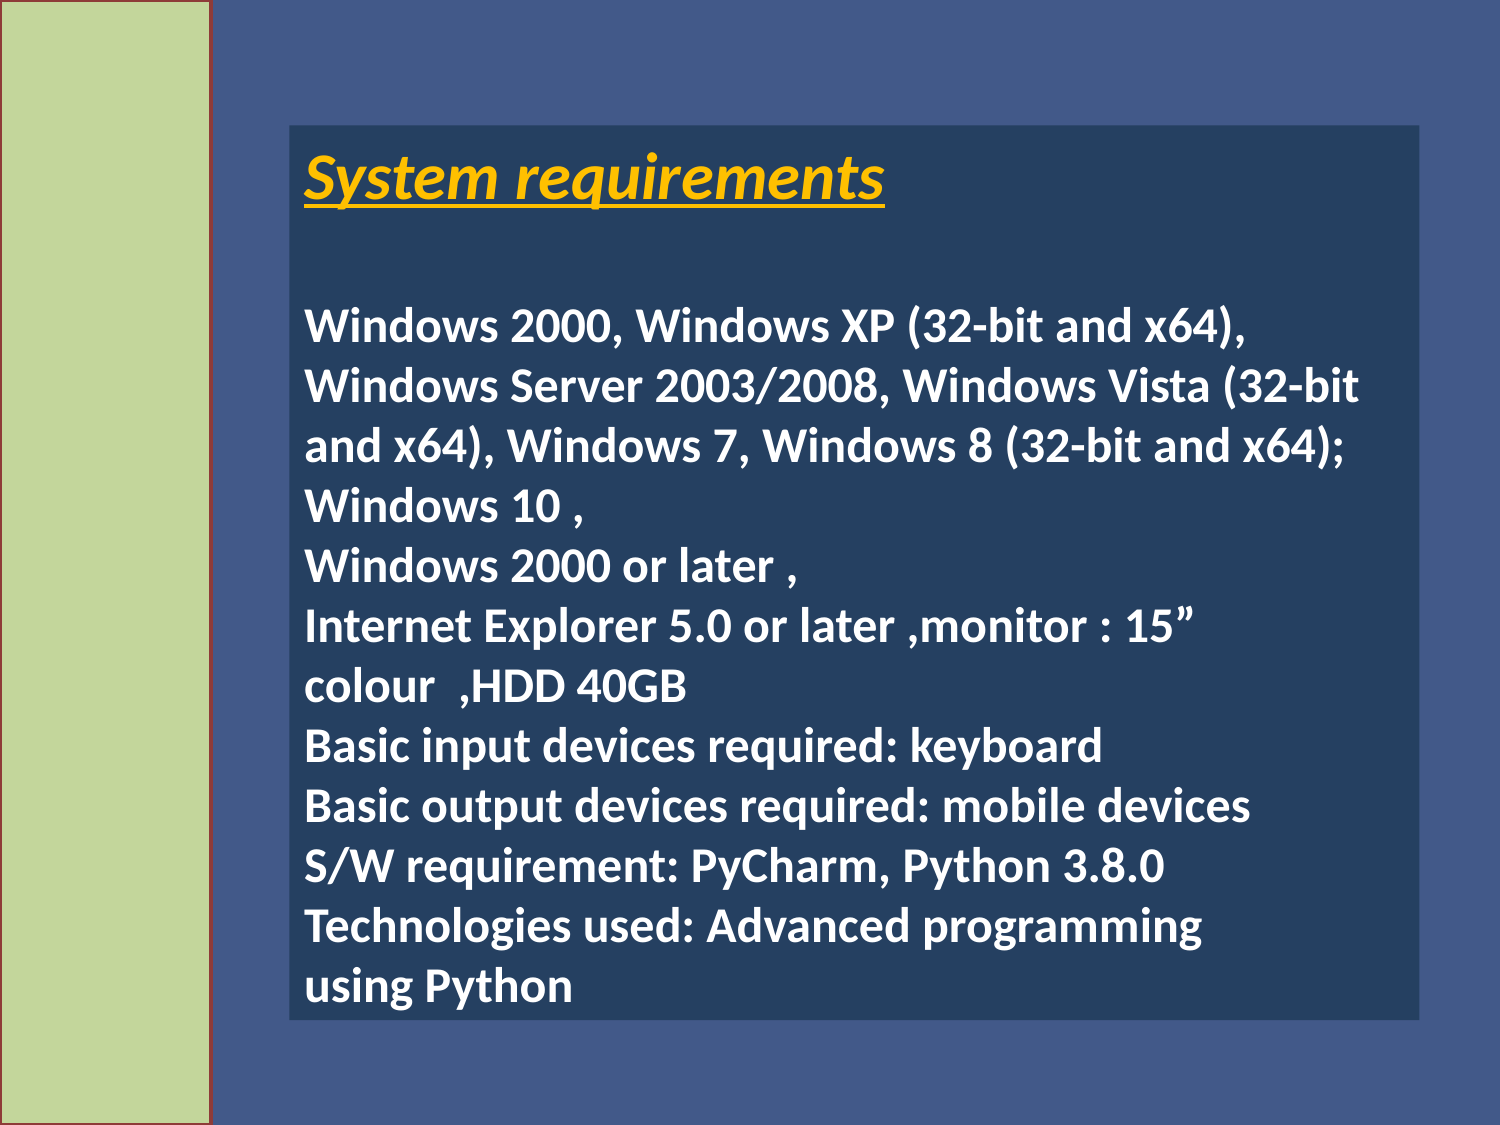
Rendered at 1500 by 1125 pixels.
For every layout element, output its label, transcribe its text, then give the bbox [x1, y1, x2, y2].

text_box System requirements Windows 2000, Windows XP (32-bit and x64), Windows Server 2003/2008, Windows Vista (32-bit and x64), Windows 7, Windows 8 (32-bit and x64); Windows 10 , Windows 2000 or later , Internet Explorer 5.0 or later ,monitor : 15” colour ,HDD 40GB Basic input devices required: keyboard Basic output devices required: mobile devices S/W requirement: PyCharm, Python 3.8.0 Technologies used: Advanced programming using Python [289, 125, 1420, 1021]
text_box [0, 0, 213, 1125]
